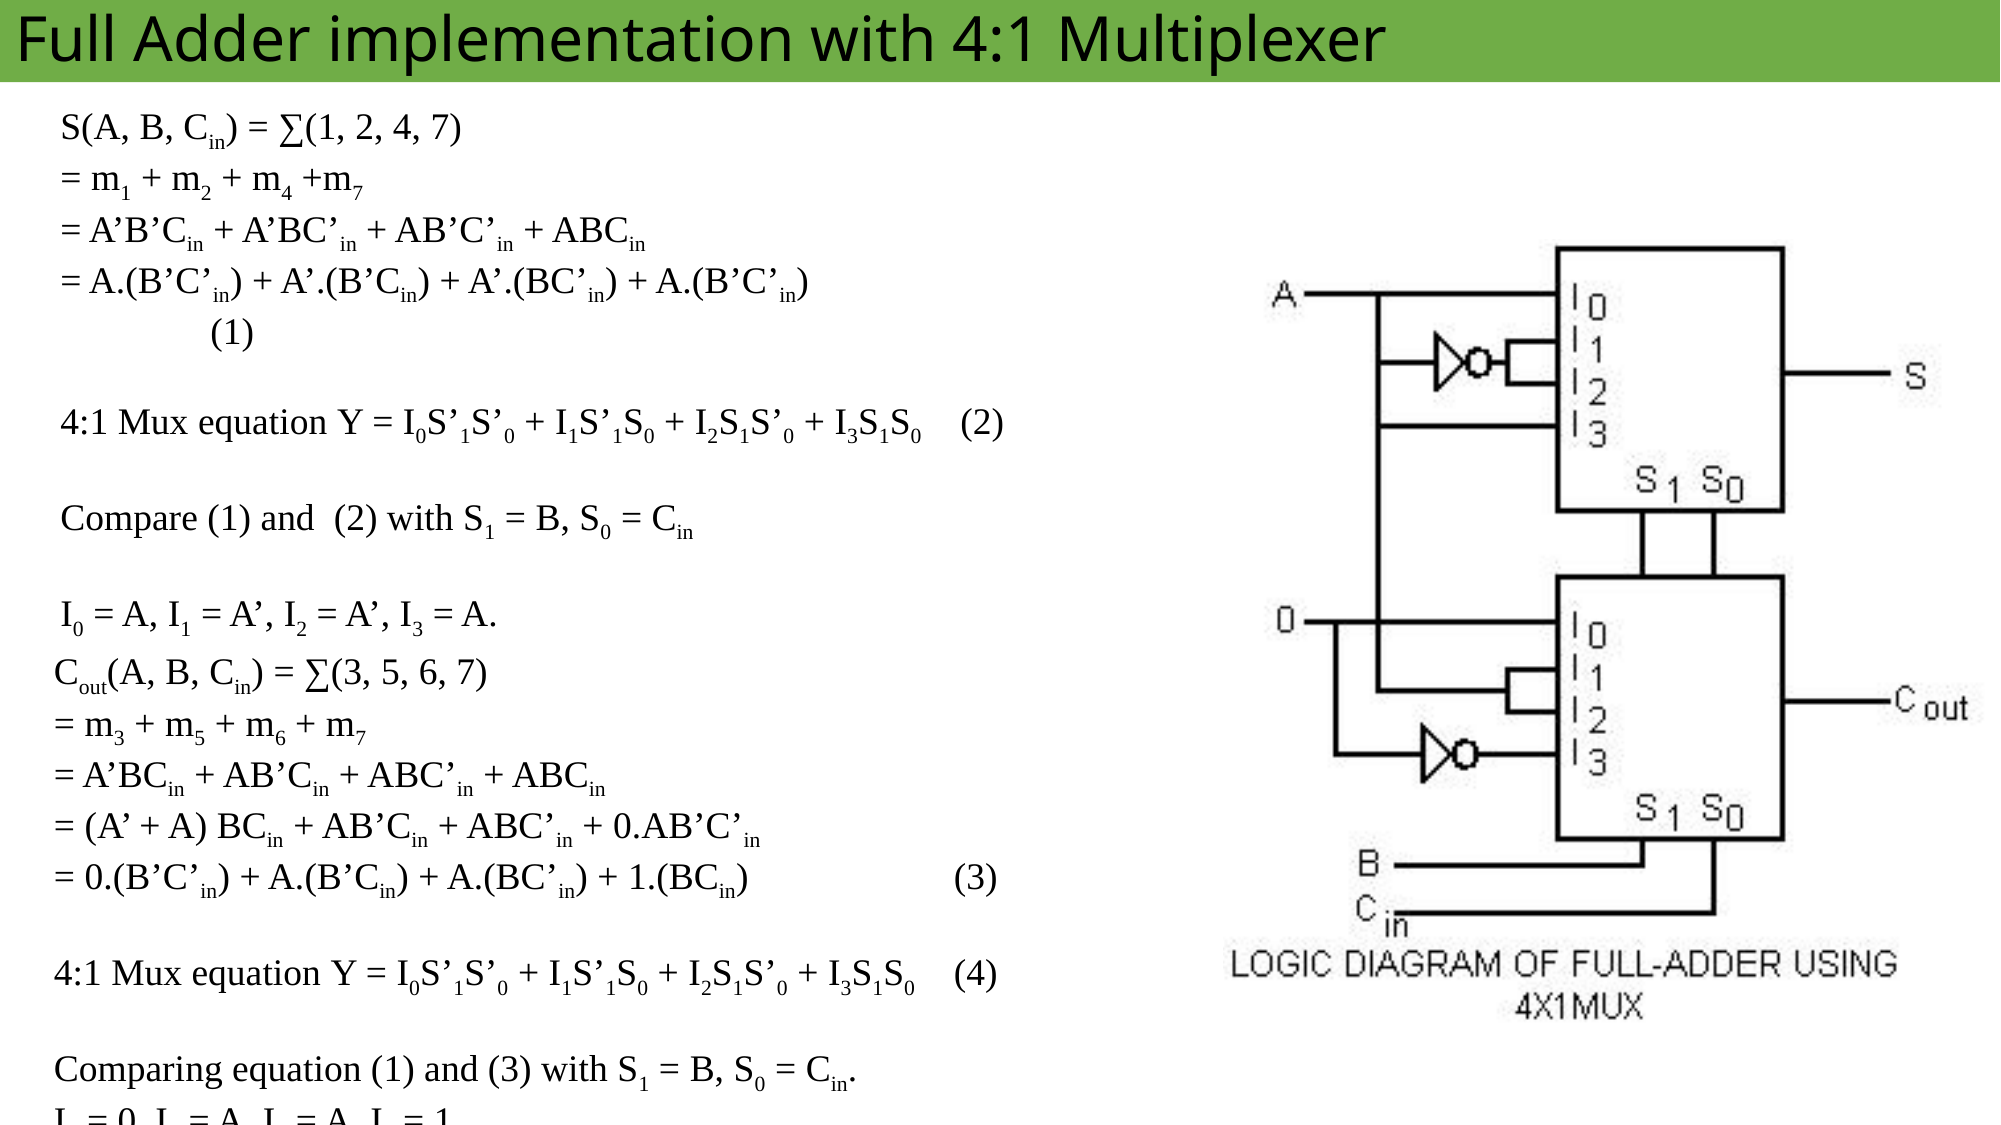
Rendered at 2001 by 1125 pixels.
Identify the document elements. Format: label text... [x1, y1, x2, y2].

text_box Cout(A, B, Cin) = ∑(3, 5, 6, 7) = m3 + m5 + m6 + m7 = A’BCin + AB’Cin + ABC’in + ABCin = (A’ + A) BCin + AB’Cin + ABC’in + 0.AB’C’in = 0.(B’C’in) + A.(B’Cin) + A.(BC’in) + 1.(BCin) (3) 4:1 Mux equation Y = I0S’1S’0 + I1S’1S0 + I2S1S’0 + I3S1S0 (4) Comparing equation (1) and (3) with S1 = B, S0 = Cin. I0 = 0, I1 = A, I2 = A, I3 = 1 [39, 640, 1040, 1125]
picture [1223, 239, 2000, 1041]
title Full Adder implementation with 4:1 Multiplexer [0, 0, 2000, 83]
text_box S(A, B, Cin) = ∑(1, 2, 4, 7) = m1 + m2 + m4 +m7 = A’B’Cin + A’BC’in + AB’C’in + ABCin = A.(B’C’in) + A’.(B’Cin) + A’.(BC’in) + A.(B’C’in) (1) 4:1 Mux equation Y = I0S’1S’0 + I1S’1S0 + I2S1S’0 + I3S1S0 (2) Compare (1) and (2) with S1 = B, S0 = Cin I0 = A, I1 = A’, I2 = A’, I3 = A. [45, 94, 1046, 648]
